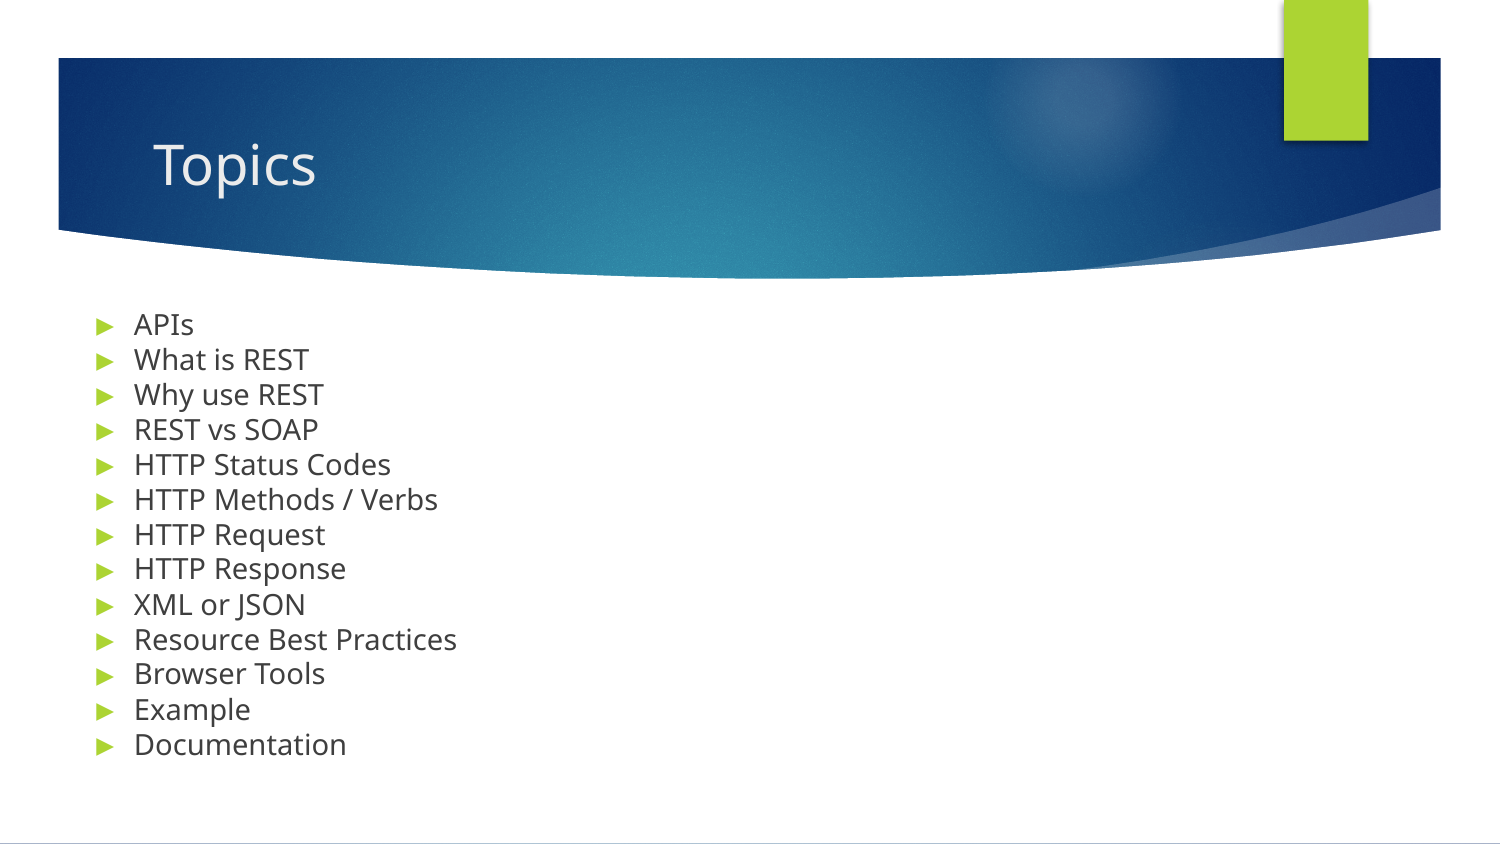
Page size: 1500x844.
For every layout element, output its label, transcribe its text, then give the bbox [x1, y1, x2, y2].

list APIs What is REST Why use REST REST vs SOAP HTTP Status Codes HTTP Methods / Verbs HTTP Request HTTP Response XML or JSON Resource Best Practices Browser Tools Example Documentation [47, 294, 1436, 787]
picture [59, 58, 1440, 278]
title Topics [142, 119, 1220, 207]
